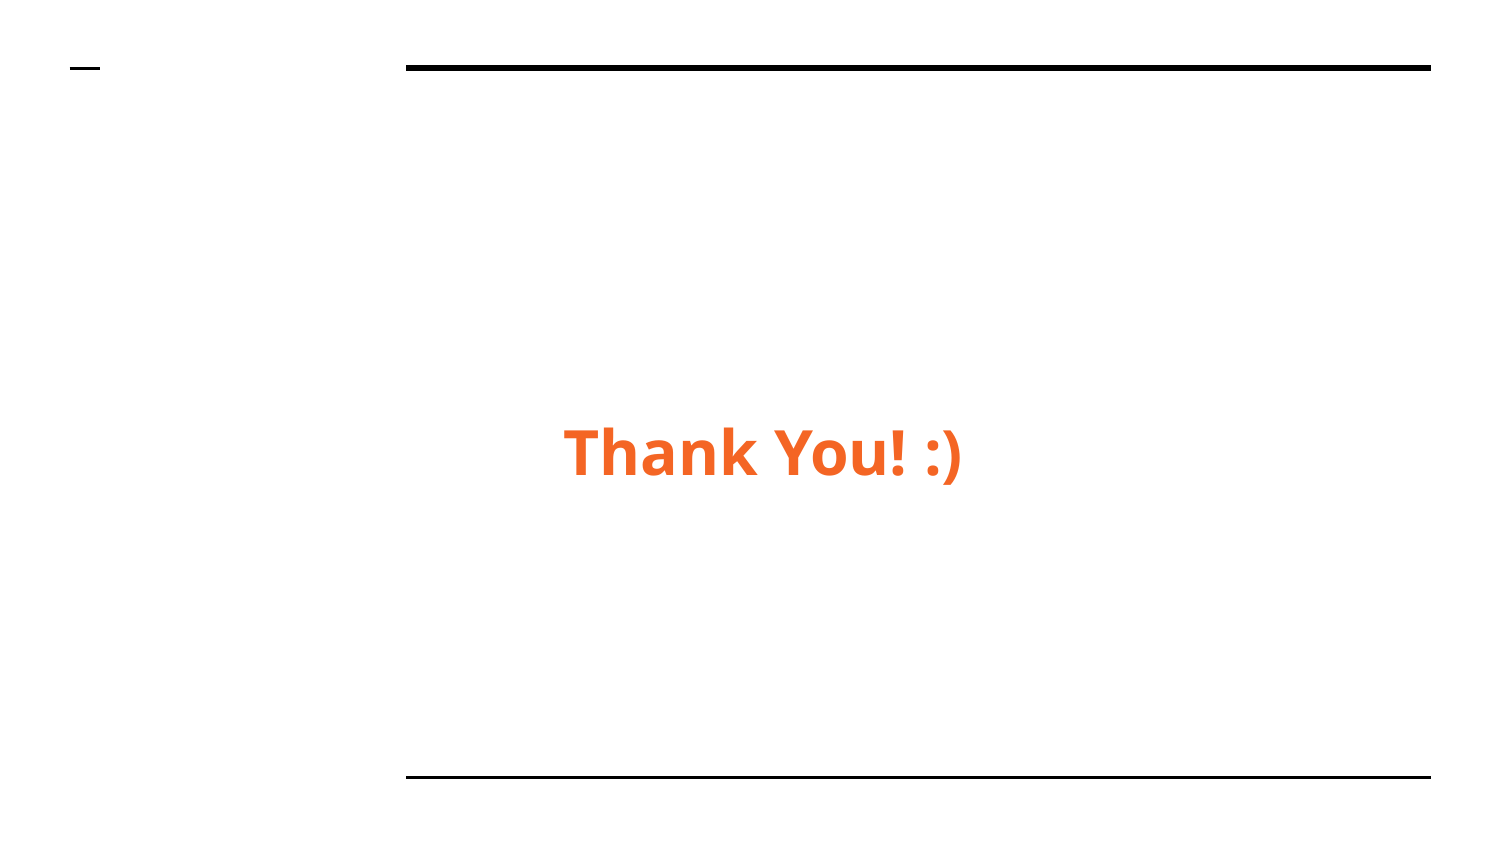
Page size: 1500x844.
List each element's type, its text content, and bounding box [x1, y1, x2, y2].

text_box Thank You! :) [548, 135, 1331, 628]
